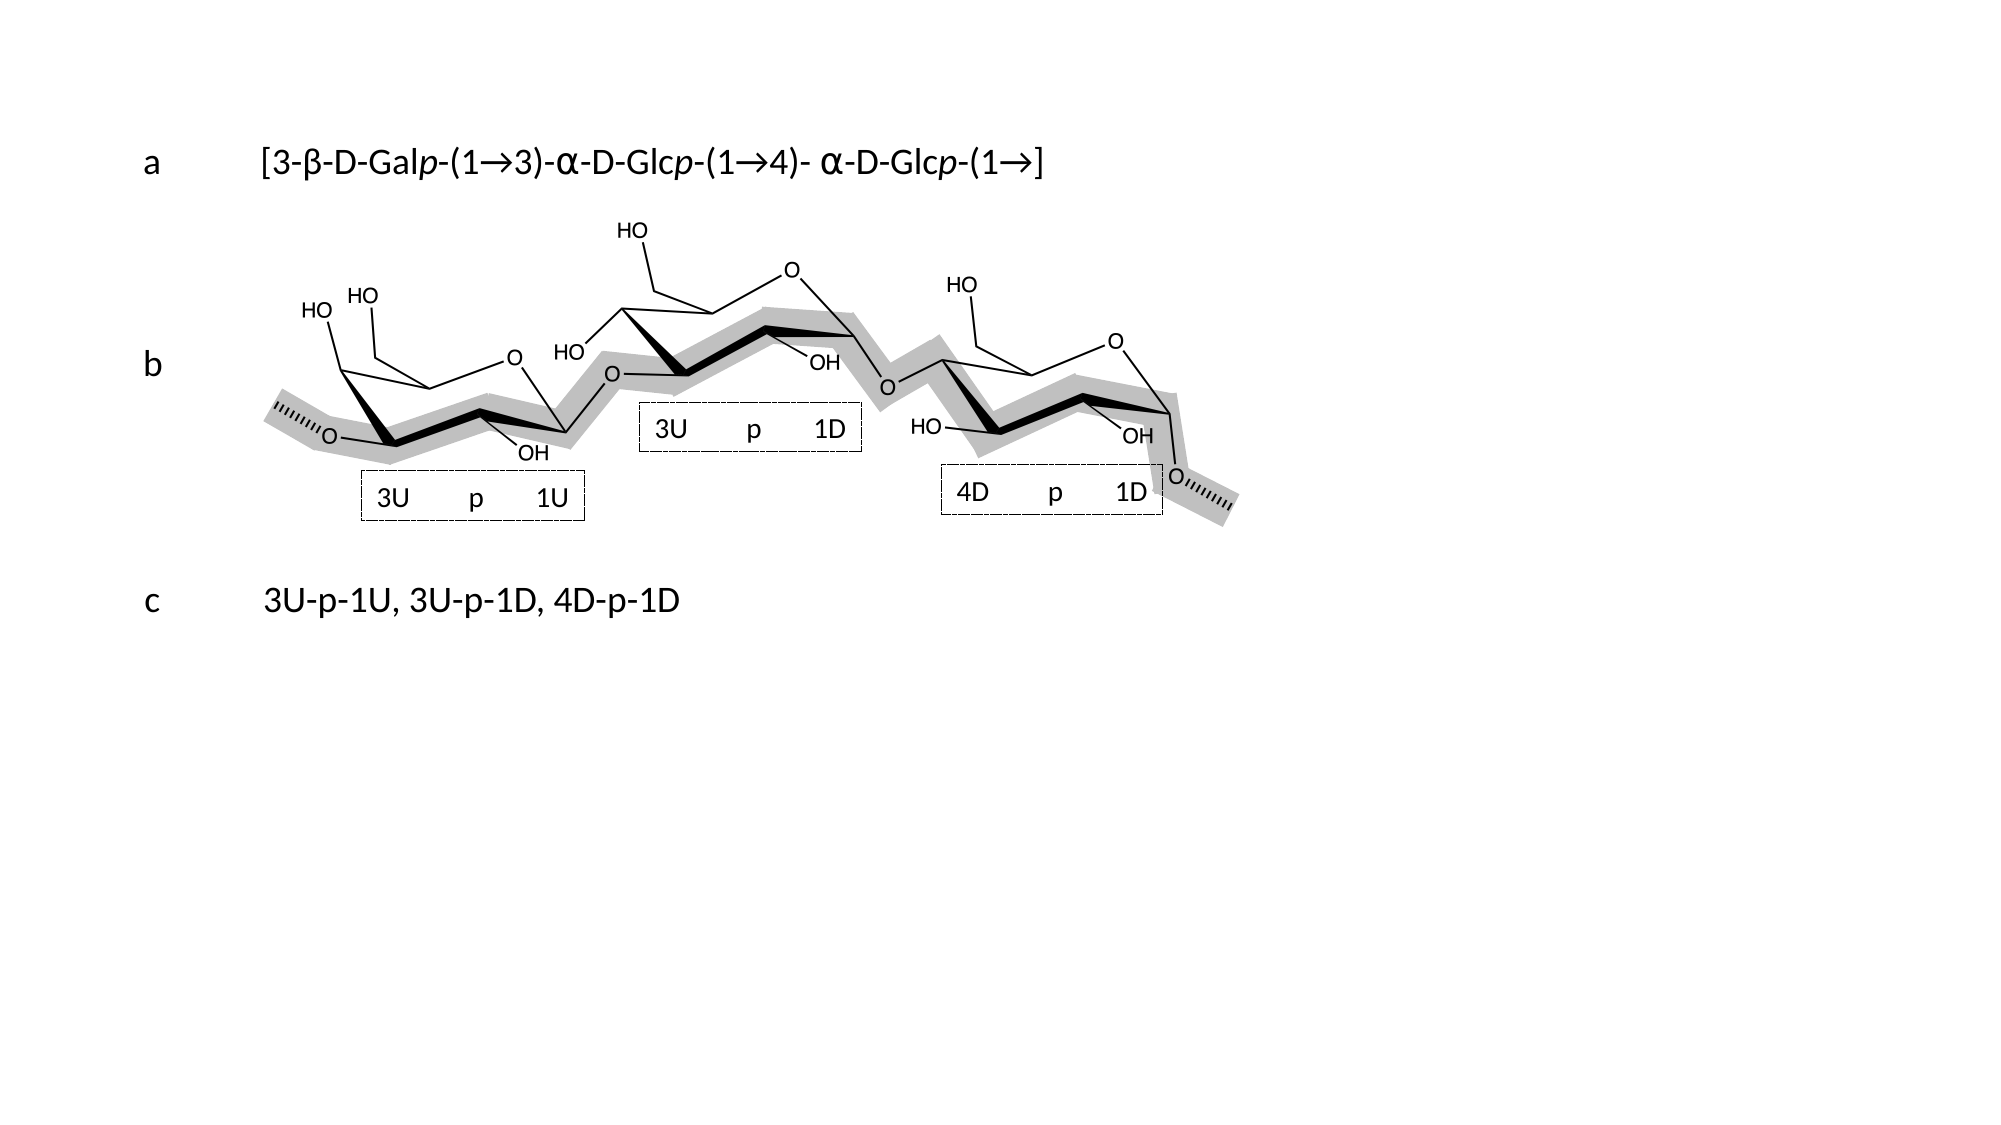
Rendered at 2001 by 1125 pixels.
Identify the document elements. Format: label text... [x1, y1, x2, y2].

text_box b [128, 331, 178, 391]
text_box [268, 219, 1237, 515]
text_box [3-β-D-Galp-(1→3)-⍺-D-Glcp-(1→4)- ⍺-D-Glcp-(1→] [245, 129, 1060, 190]
text_box c [129, 567, 176, 628]
text_box 3U p 1U [361, 515, 585, 521]
text_box 3U-p-1U, 3U-p-1D, 4D-p-1D [248, 567, 696, 628]
text_box a [128, 129, 177, 190]
